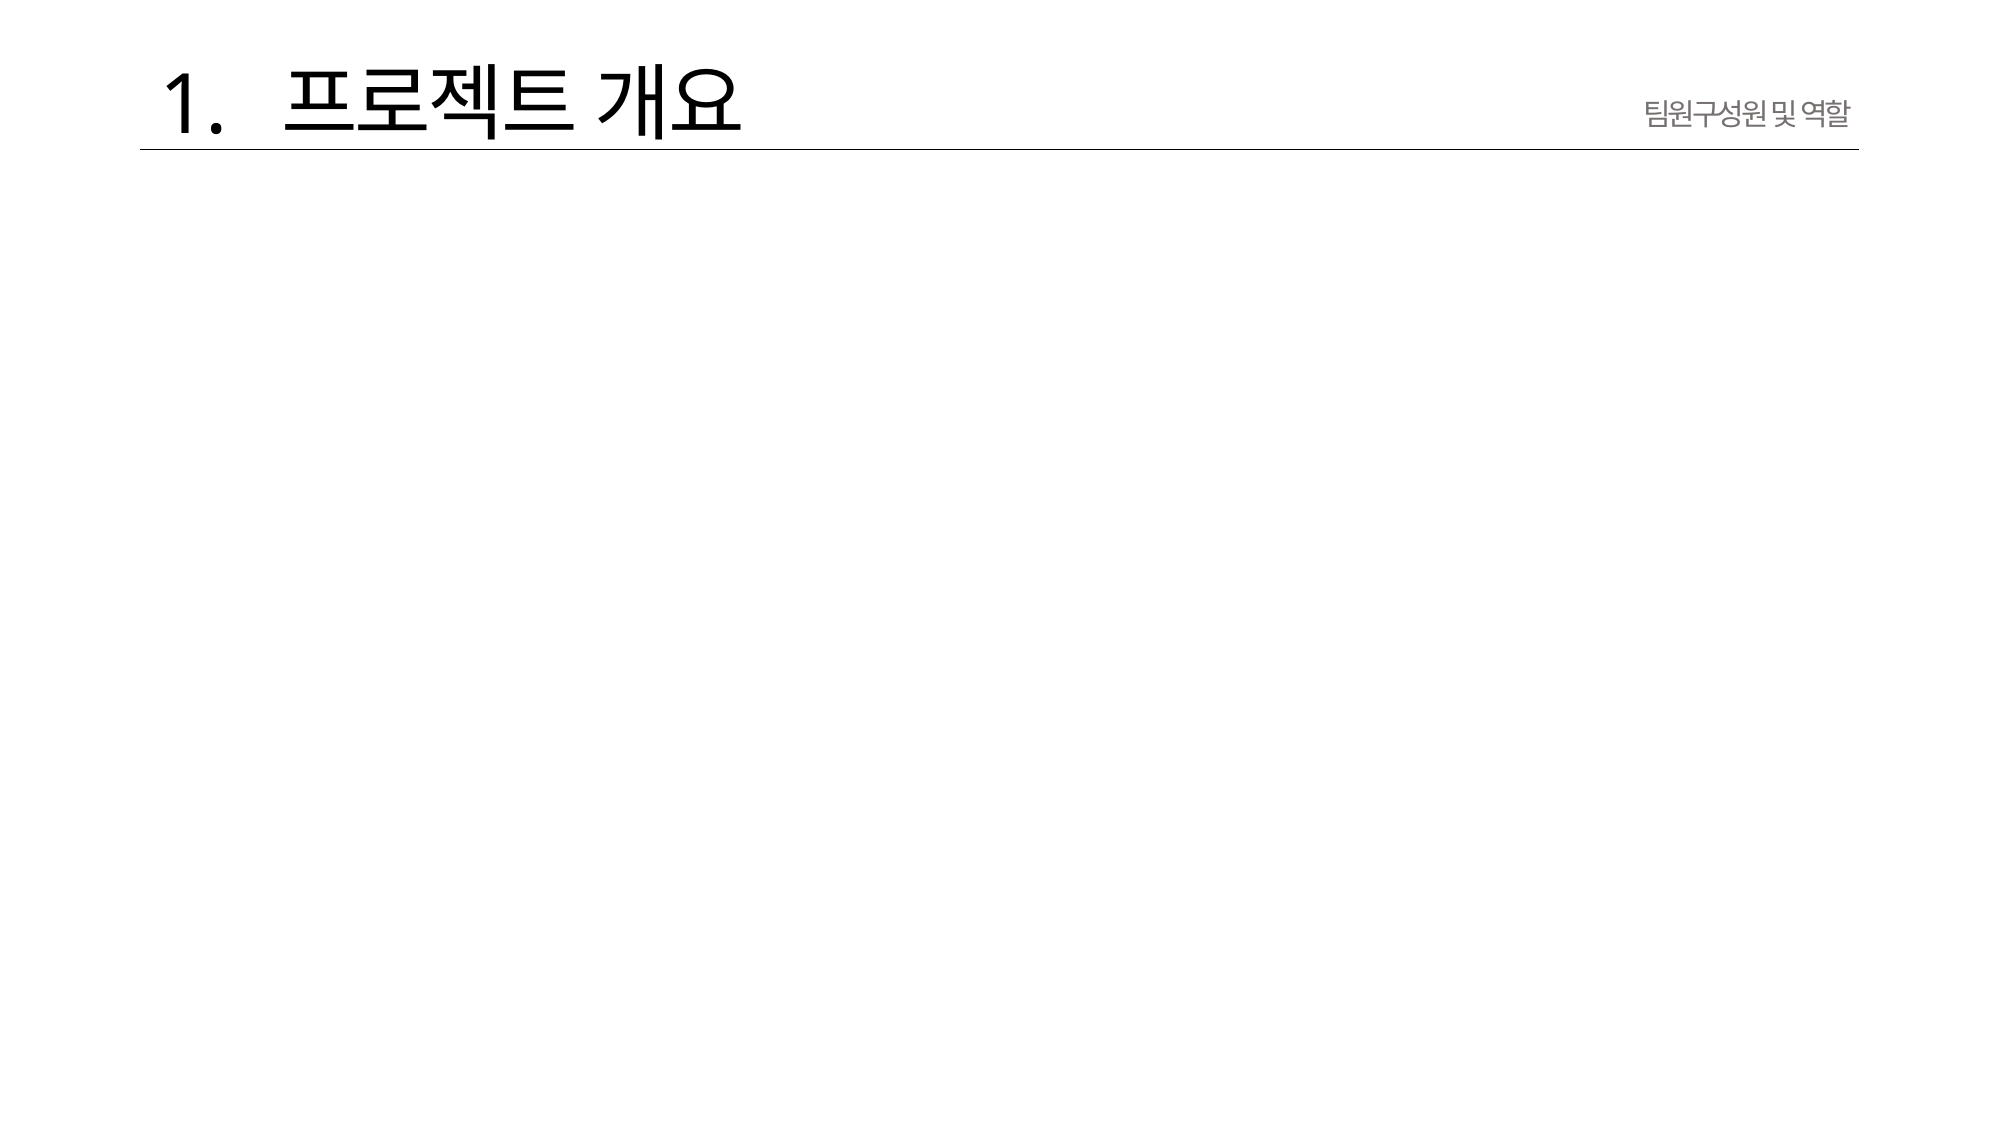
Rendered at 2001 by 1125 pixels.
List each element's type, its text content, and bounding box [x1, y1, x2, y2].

title 프로젝트 개요 [144, 43, 1870, 170]
list 팀원구성원 및 역할 [1179, 92, 1868, 140]
